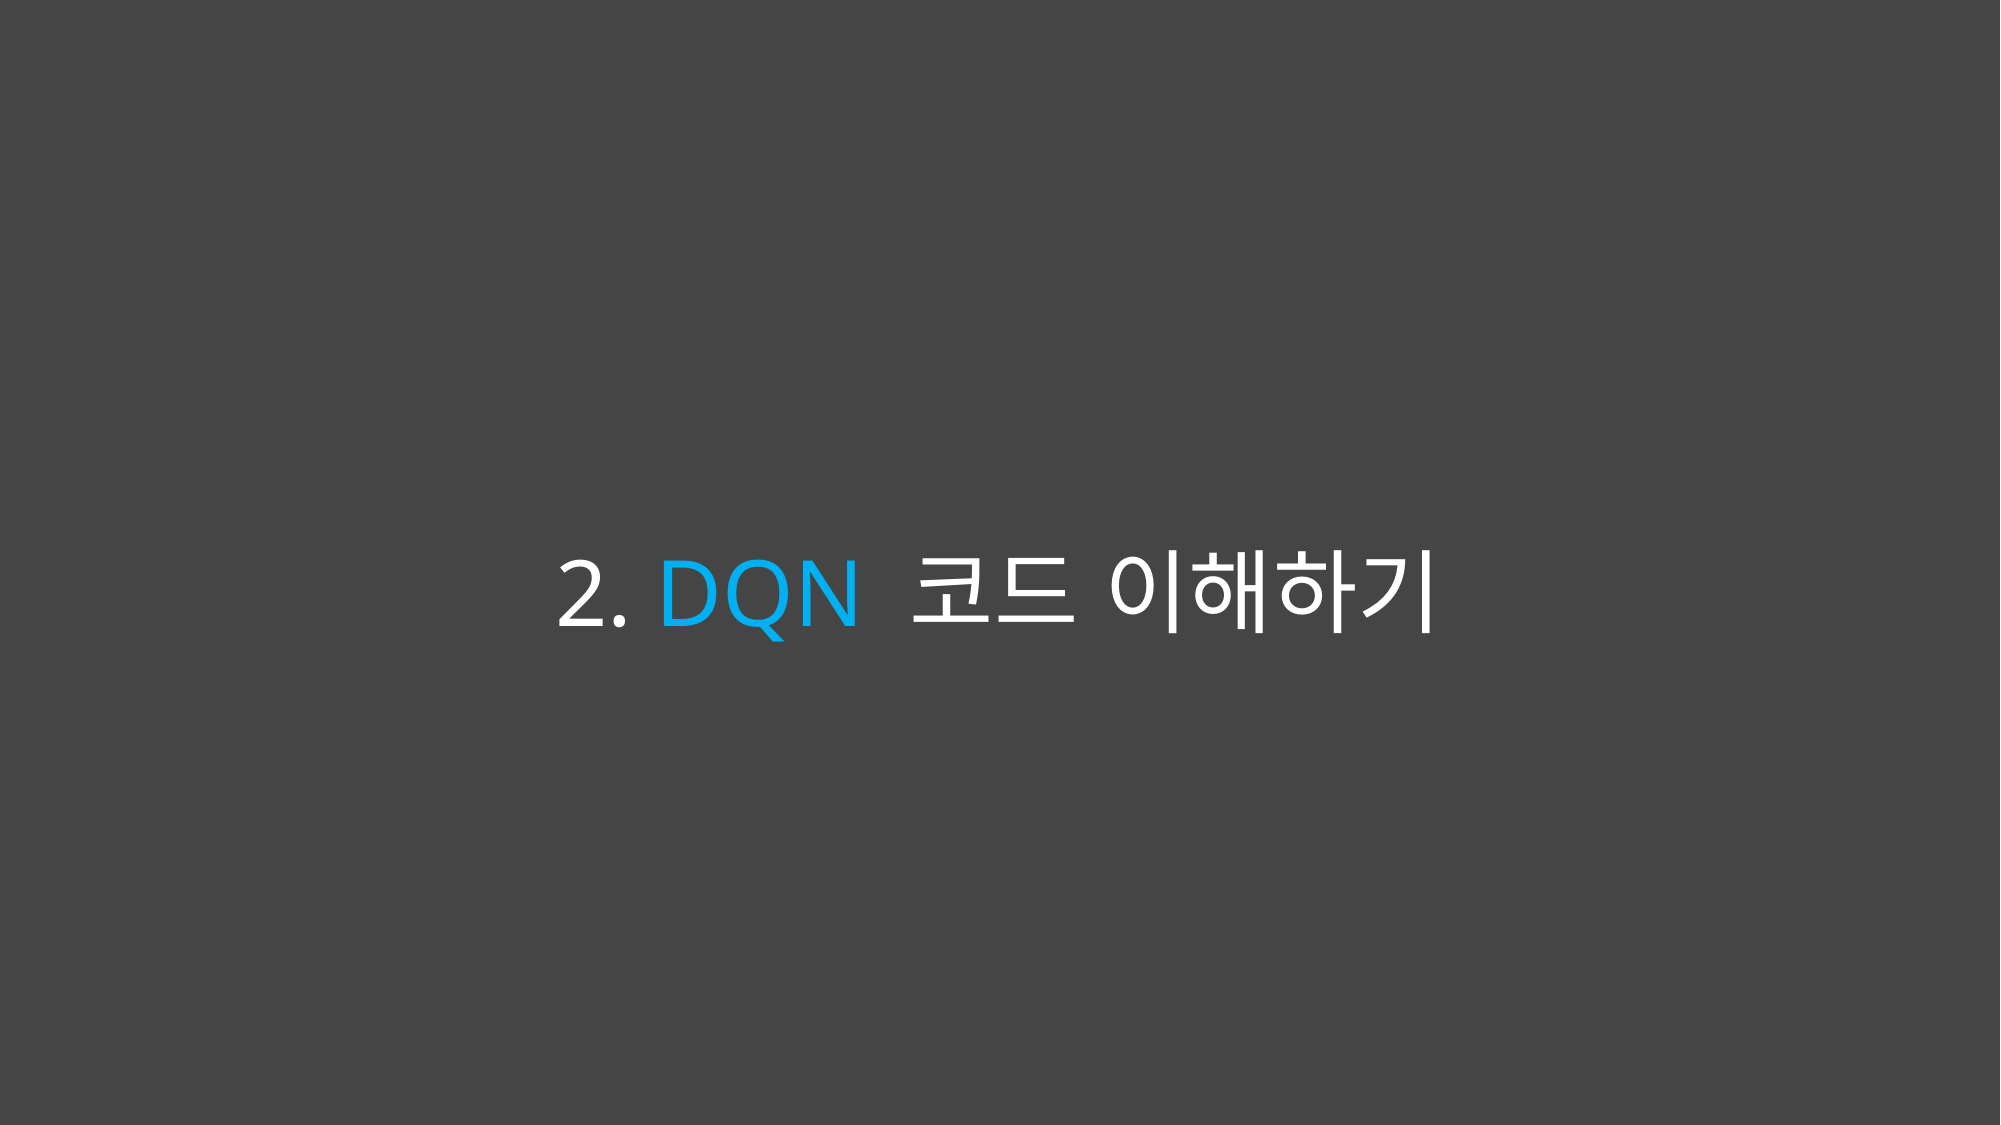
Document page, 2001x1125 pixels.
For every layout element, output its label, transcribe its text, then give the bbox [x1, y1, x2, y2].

title 2. DQN 코드 이해하기 [136, 186, 1862, 655]
